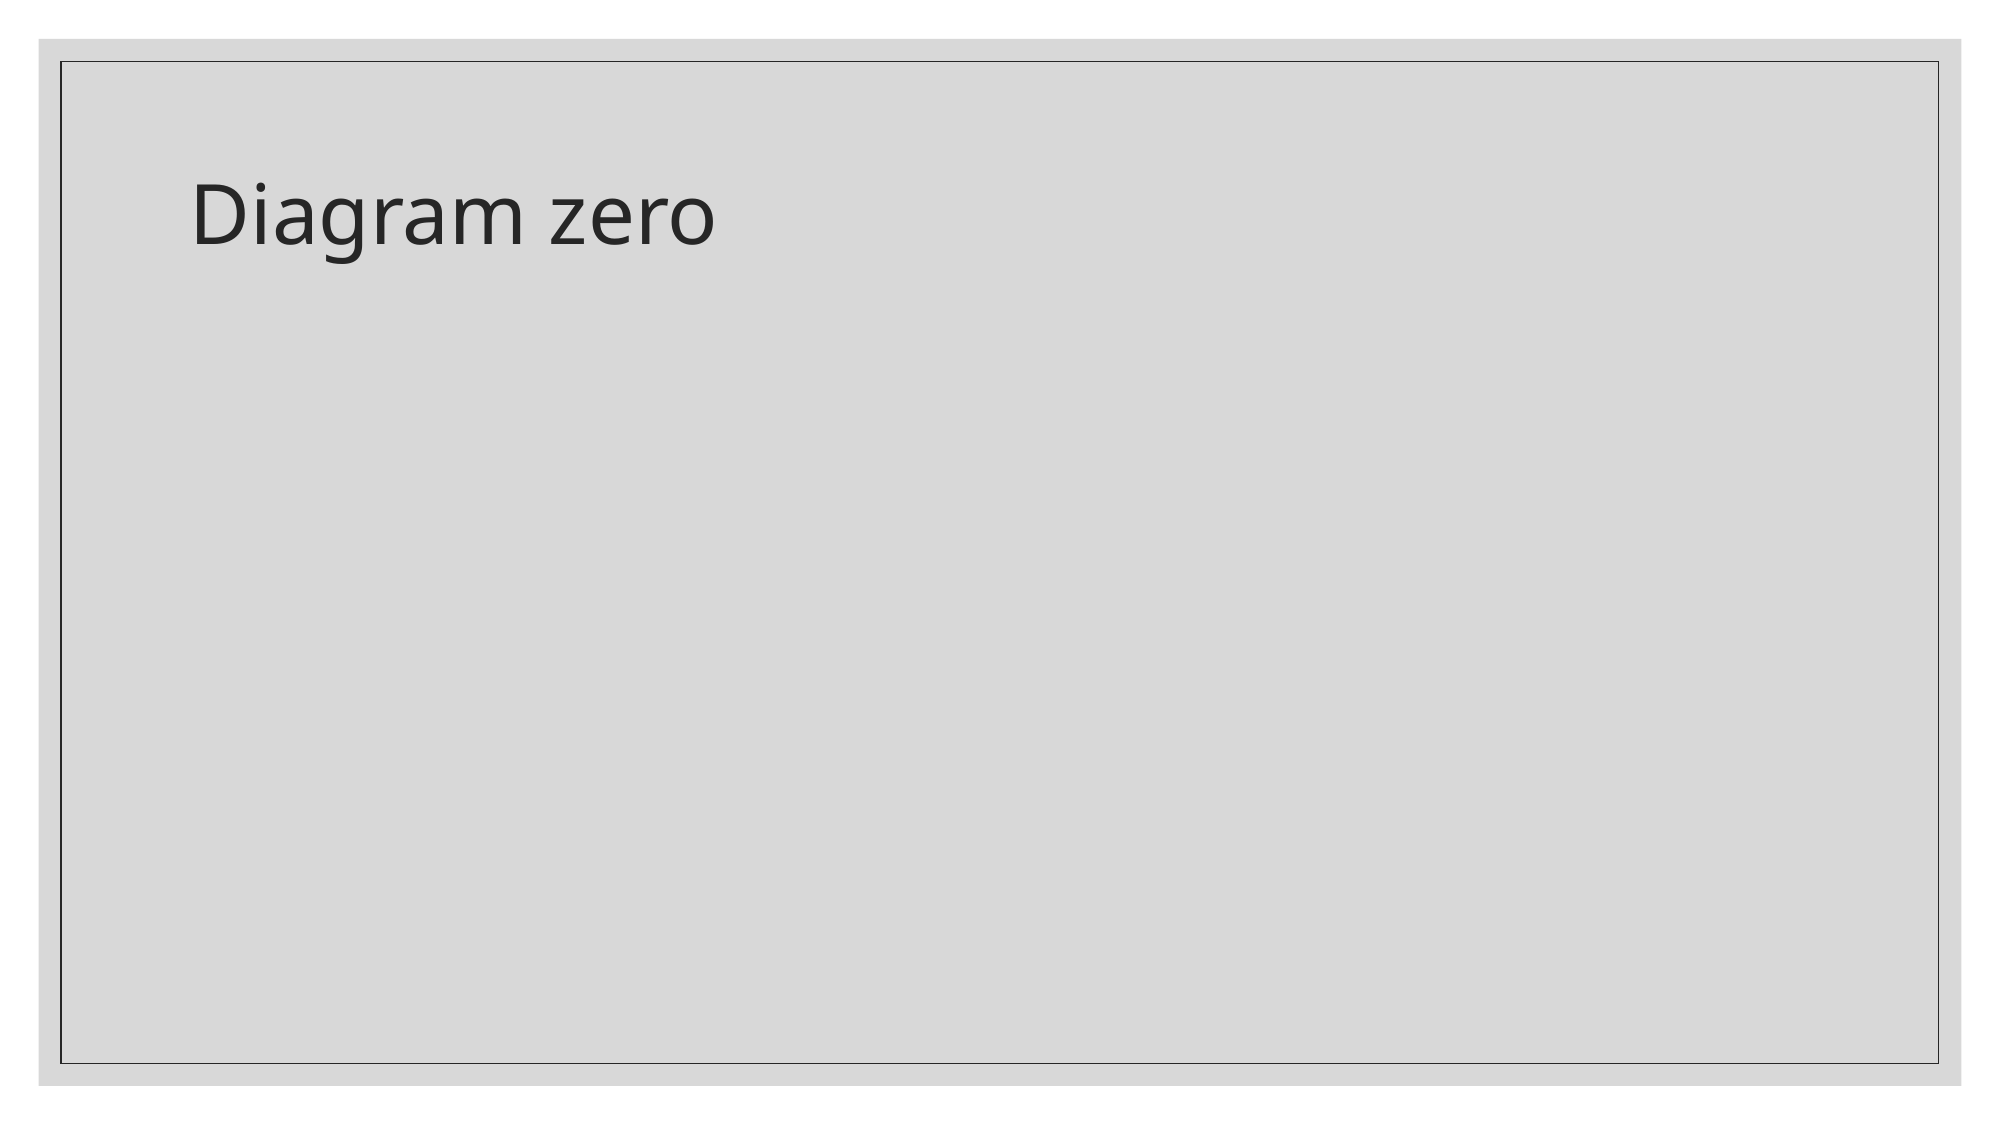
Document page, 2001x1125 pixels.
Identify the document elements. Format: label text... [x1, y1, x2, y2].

title Diagram zero [174, 105, 1825, 331]
